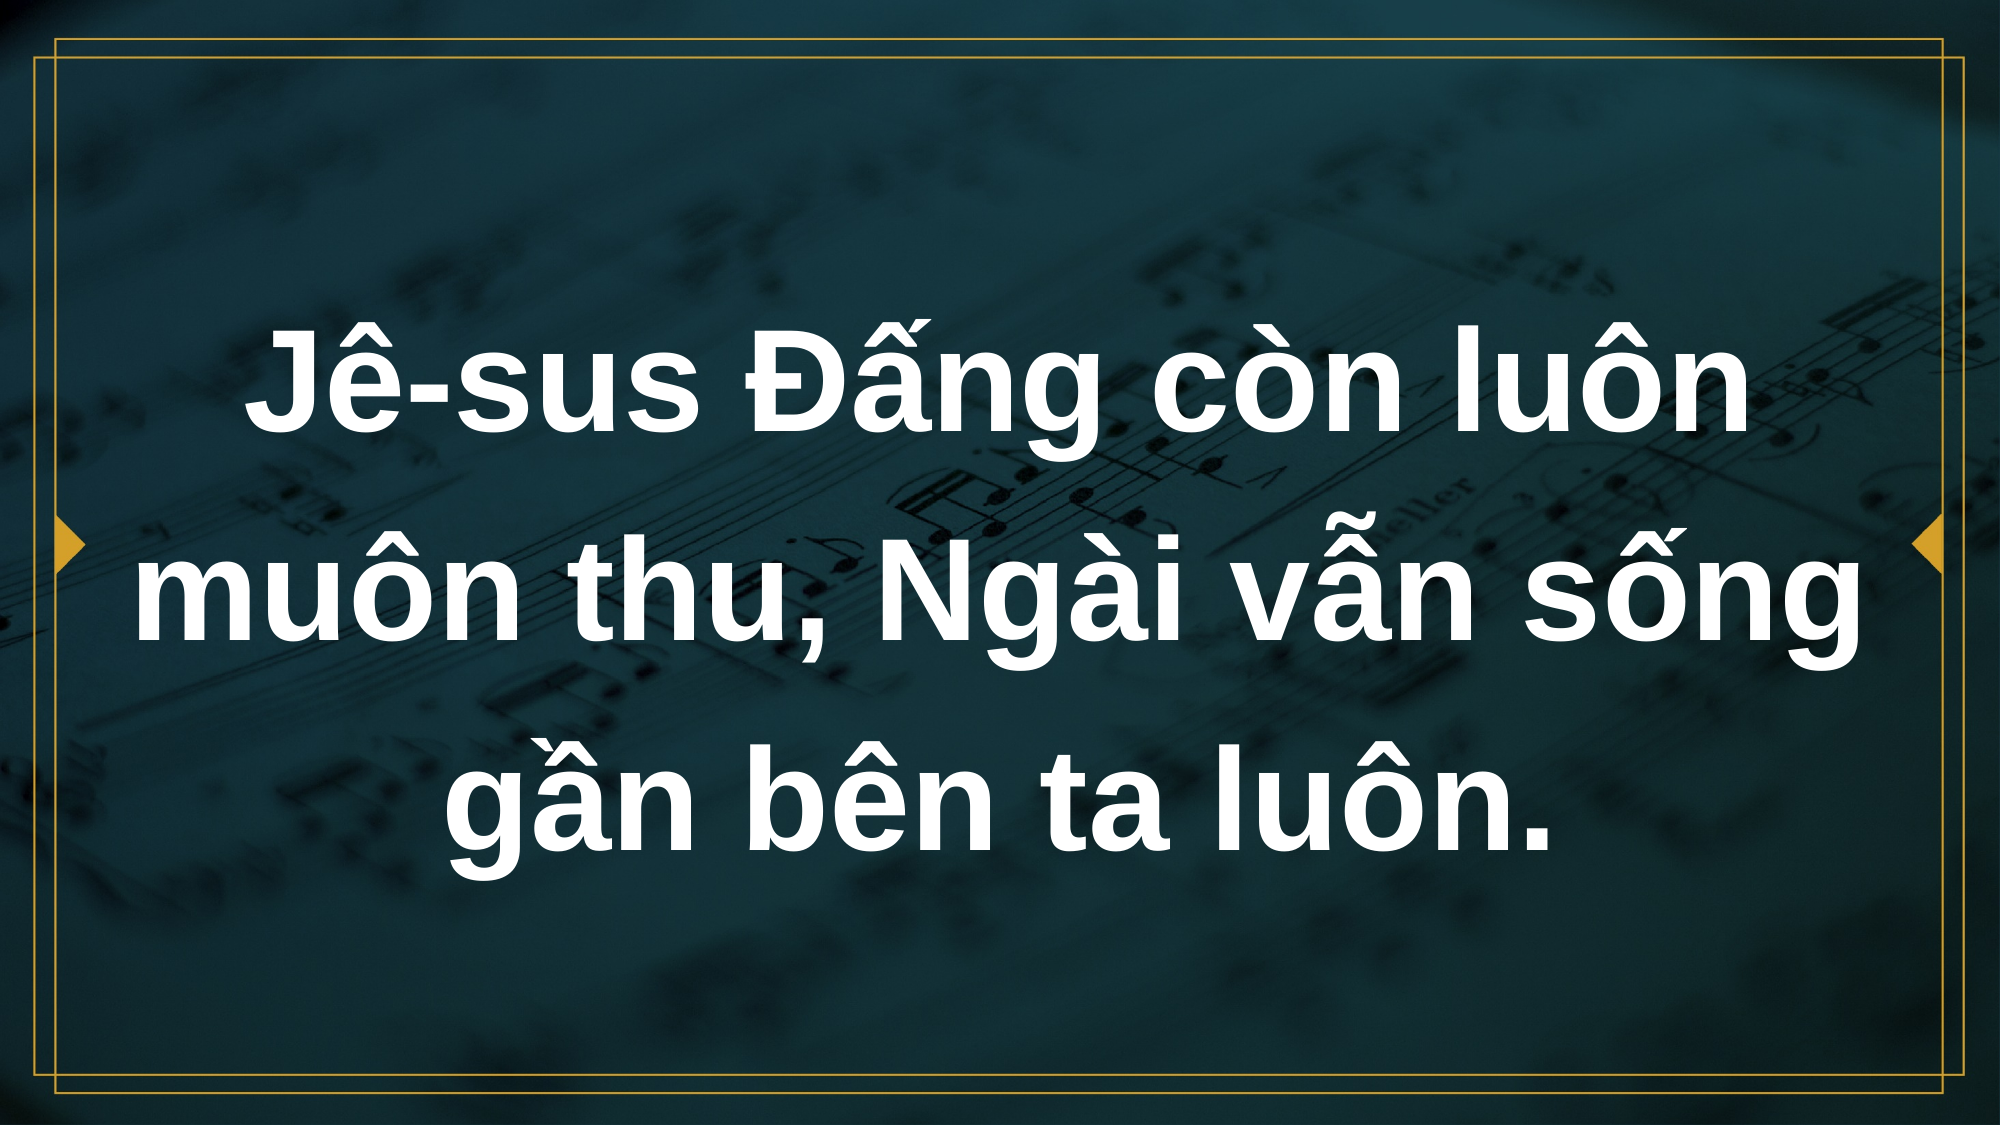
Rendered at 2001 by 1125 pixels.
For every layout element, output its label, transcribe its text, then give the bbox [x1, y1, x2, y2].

title Jê-sus Đấng còn luôn muôn thu, Ngài vẫn sống gần bên ta luôn. [55, 53, 1945, 1077]
picture [0, 0, 2000, 1125]
